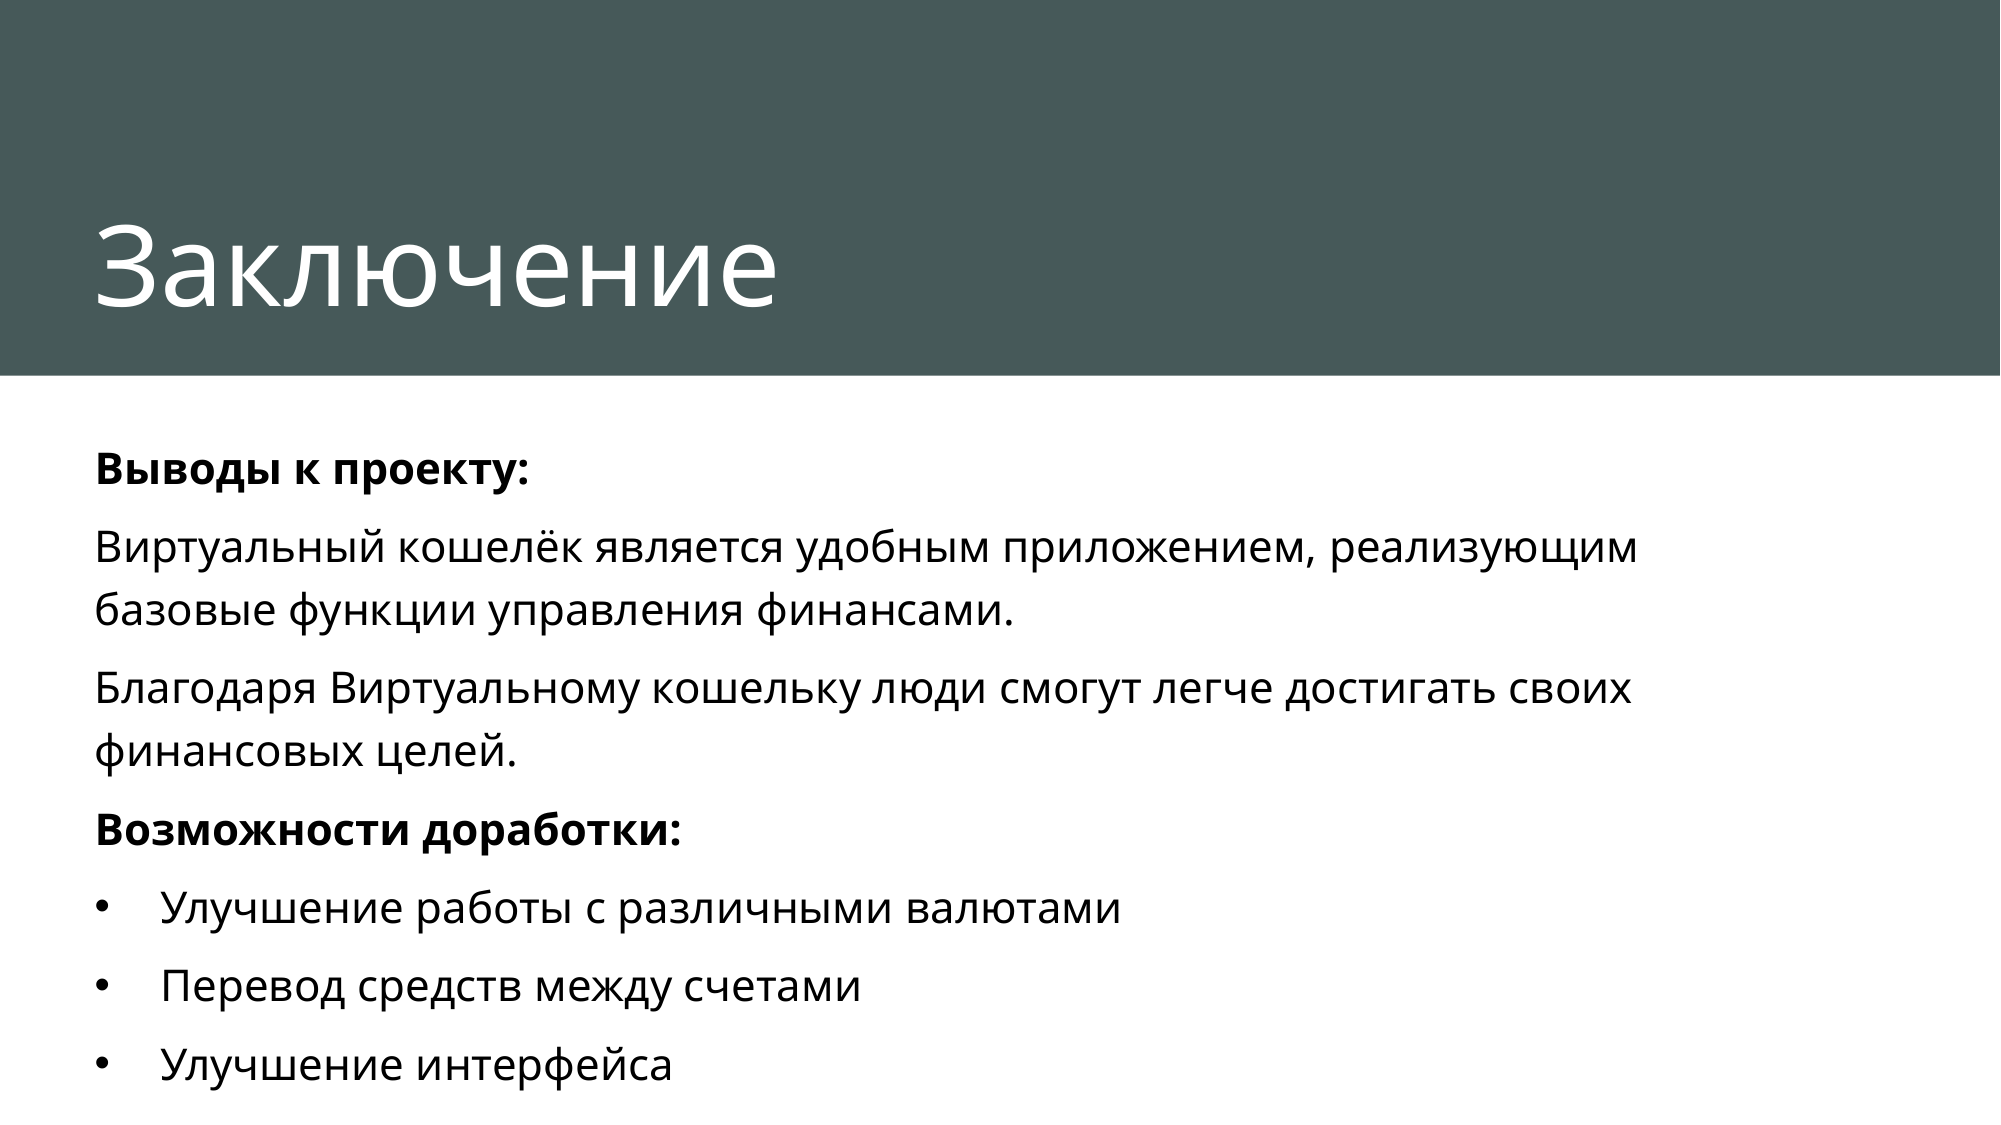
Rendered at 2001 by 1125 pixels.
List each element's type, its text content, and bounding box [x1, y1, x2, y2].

title Заключение [79, 59, 1863, 337]
list Выводы к проекту: Виртуальный кошелёк является удобным приложением, реализующим базовые функции управления финансами. Благодаря Виртуальному кошельку люди смогут легче достигать своих финансовых целей. Возможности доработки: Улучшение работы с различными валютами Перевод средств между счетами Улучшение интерфейса [79, 422, 1829, 1103]
